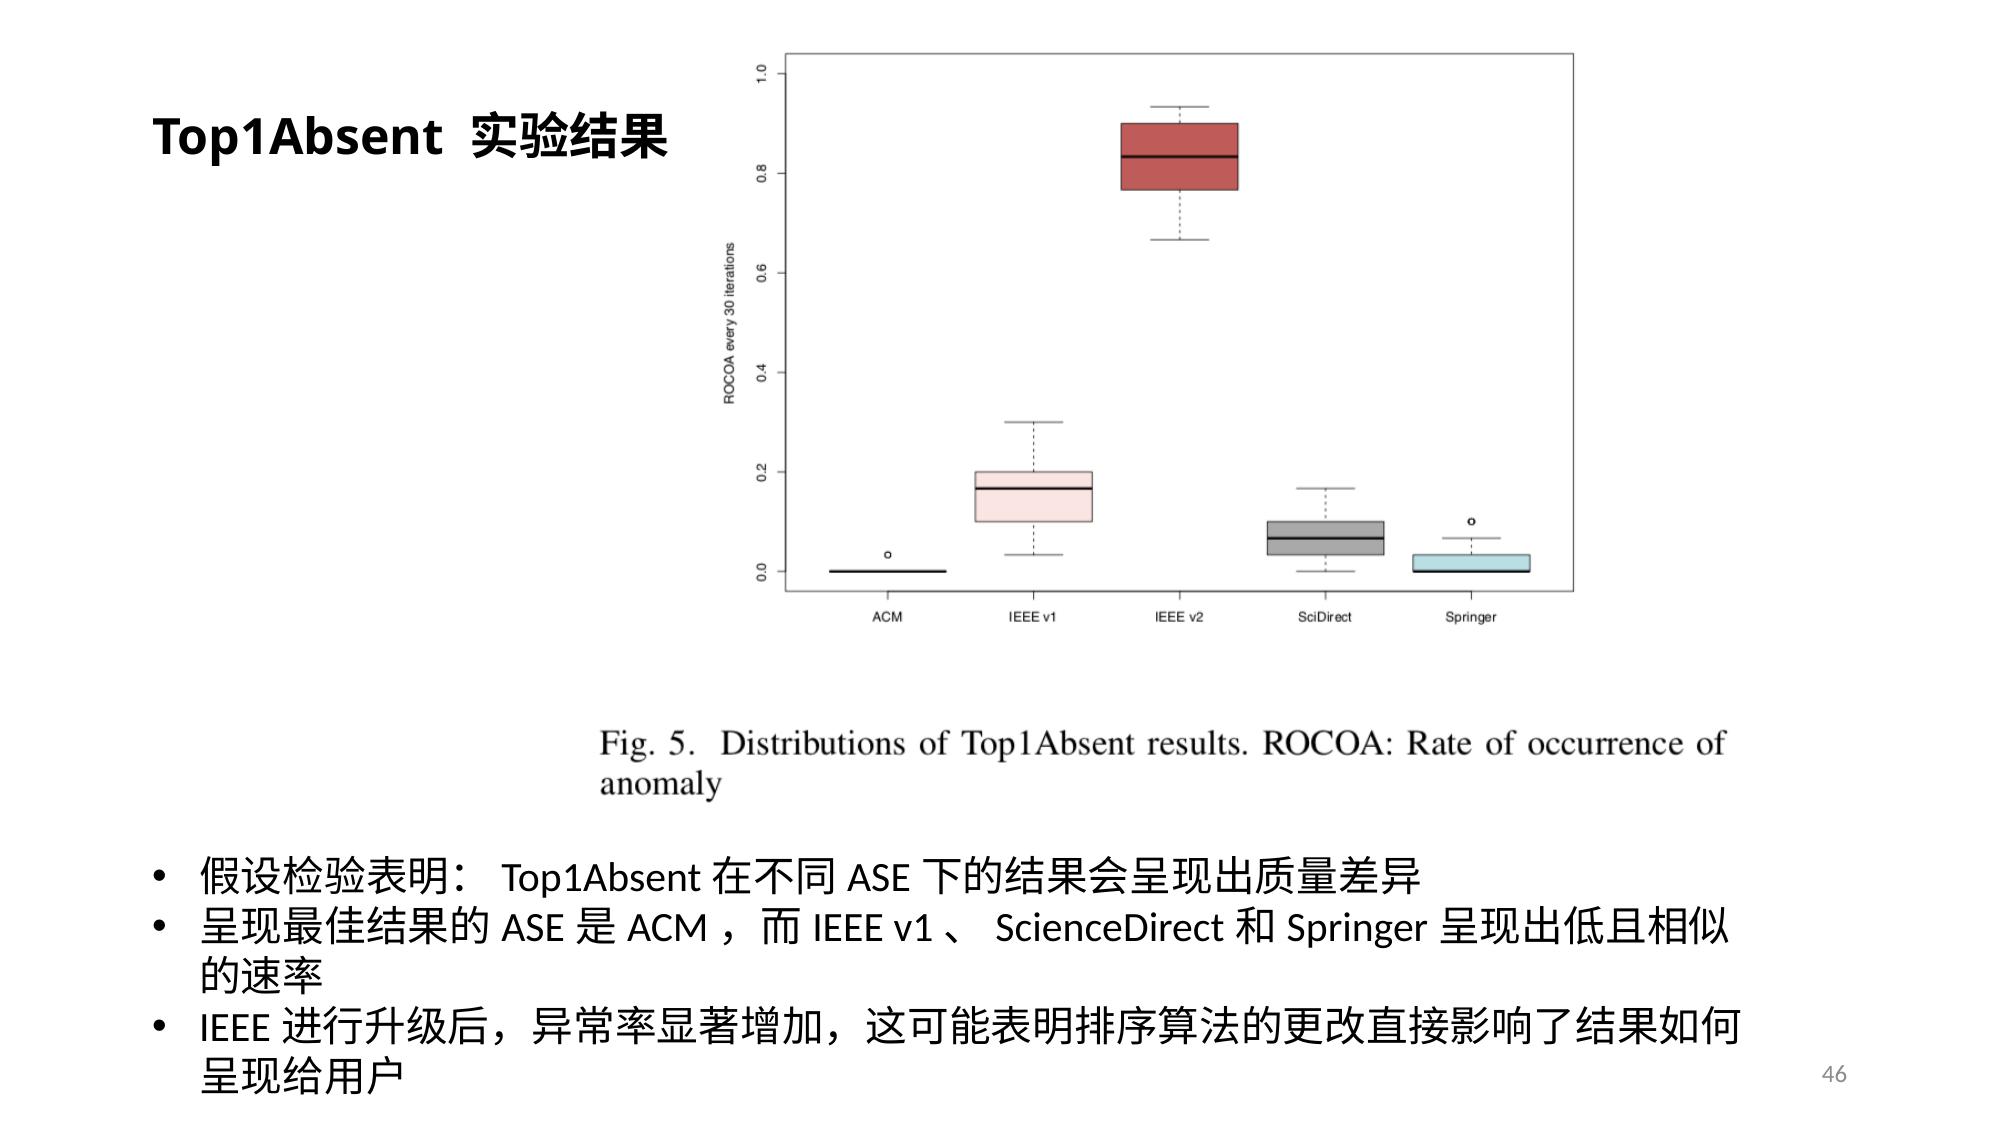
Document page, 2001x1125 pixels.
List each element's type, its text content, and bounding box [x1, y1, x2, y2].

text_box 假设检验表明：Top1Absent在不同ASE下的结果会呈现出质量差异 呈现最佳结果的ASE是ACM，而IEEE v1、ScienceDirect和Springer呈现出低且相似的速率 IEEE进行升级后，异常率显著增加，这可能表明排序算法的更改直接影响了结果如何呈现给用户 [137, 842, 1758, 1108]
title Top1Absent 实验结果 [137, 29, 552, 247]
slide_number 46 [1412, 1042, 1863, 1103]
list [552, 29, 1758, 809]
